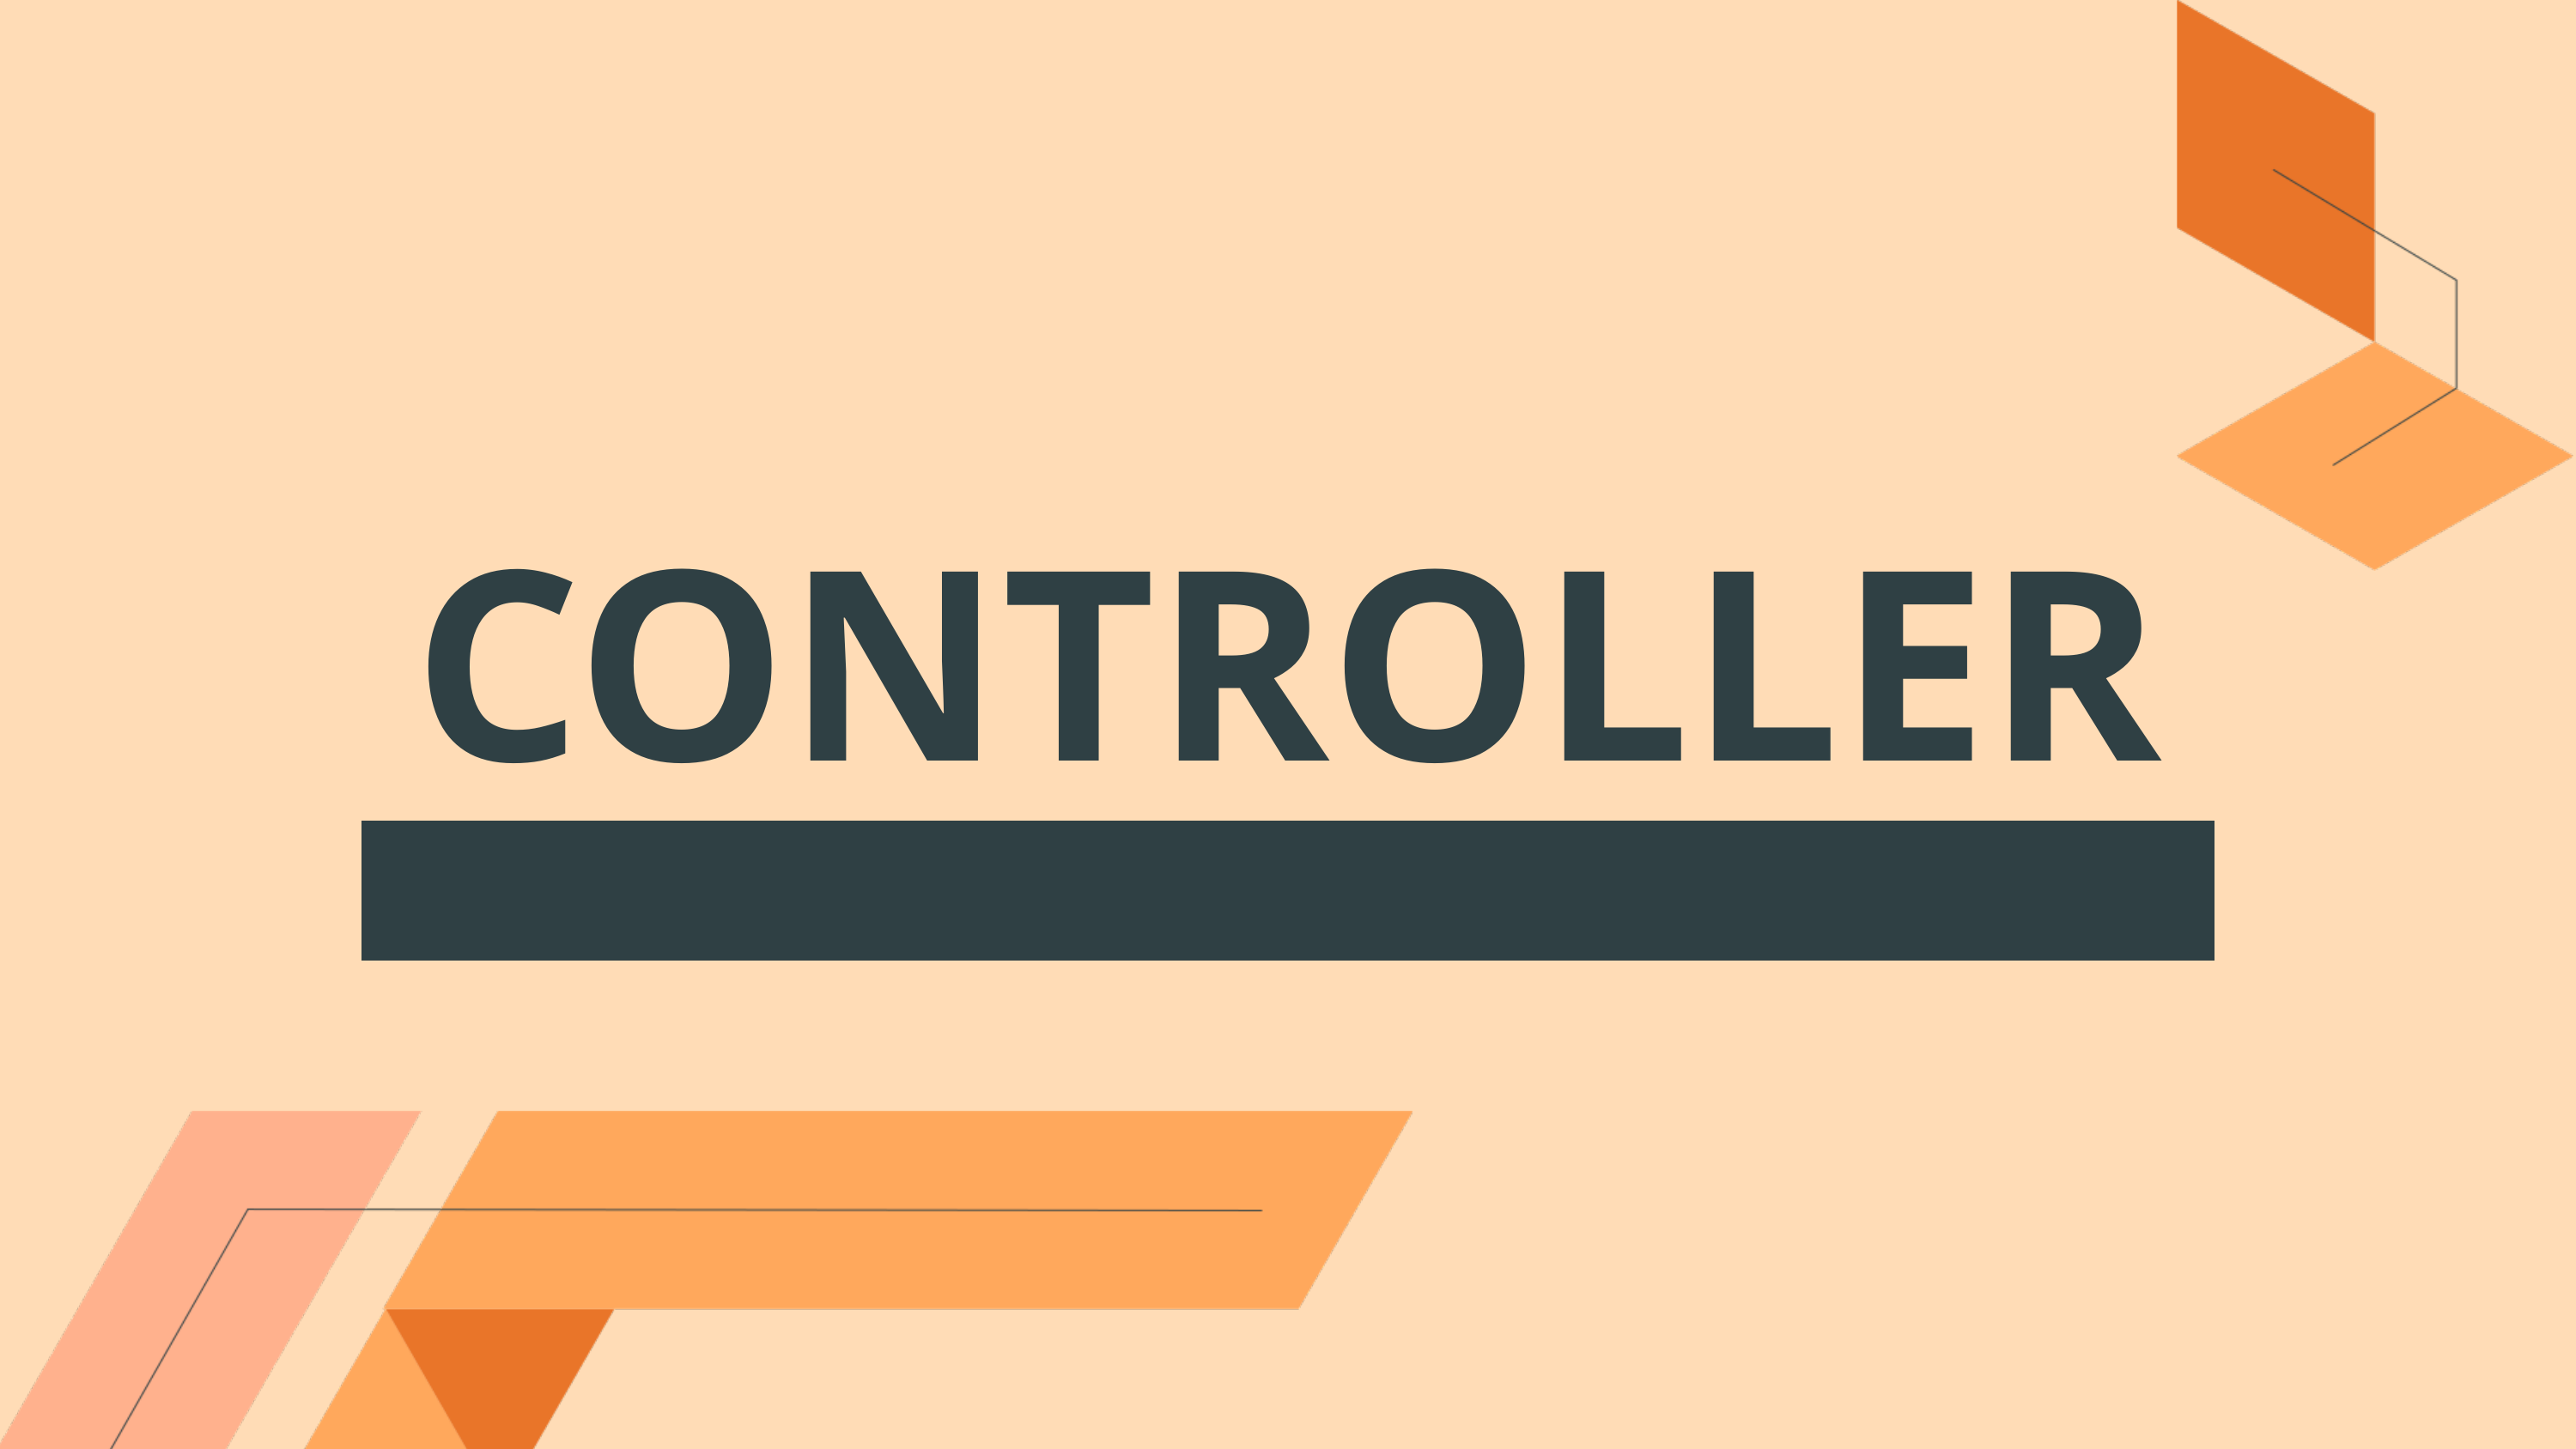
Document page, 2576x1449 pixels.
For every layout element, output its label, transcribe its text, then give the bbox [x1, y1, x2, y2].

text_box CONTROLLER [321, 495, 2255, 814]
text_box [361, 820, 2215, 961]
text_box [0, 1111, 1413, 1449]
text_box [2177, 0, 2573, 571]
